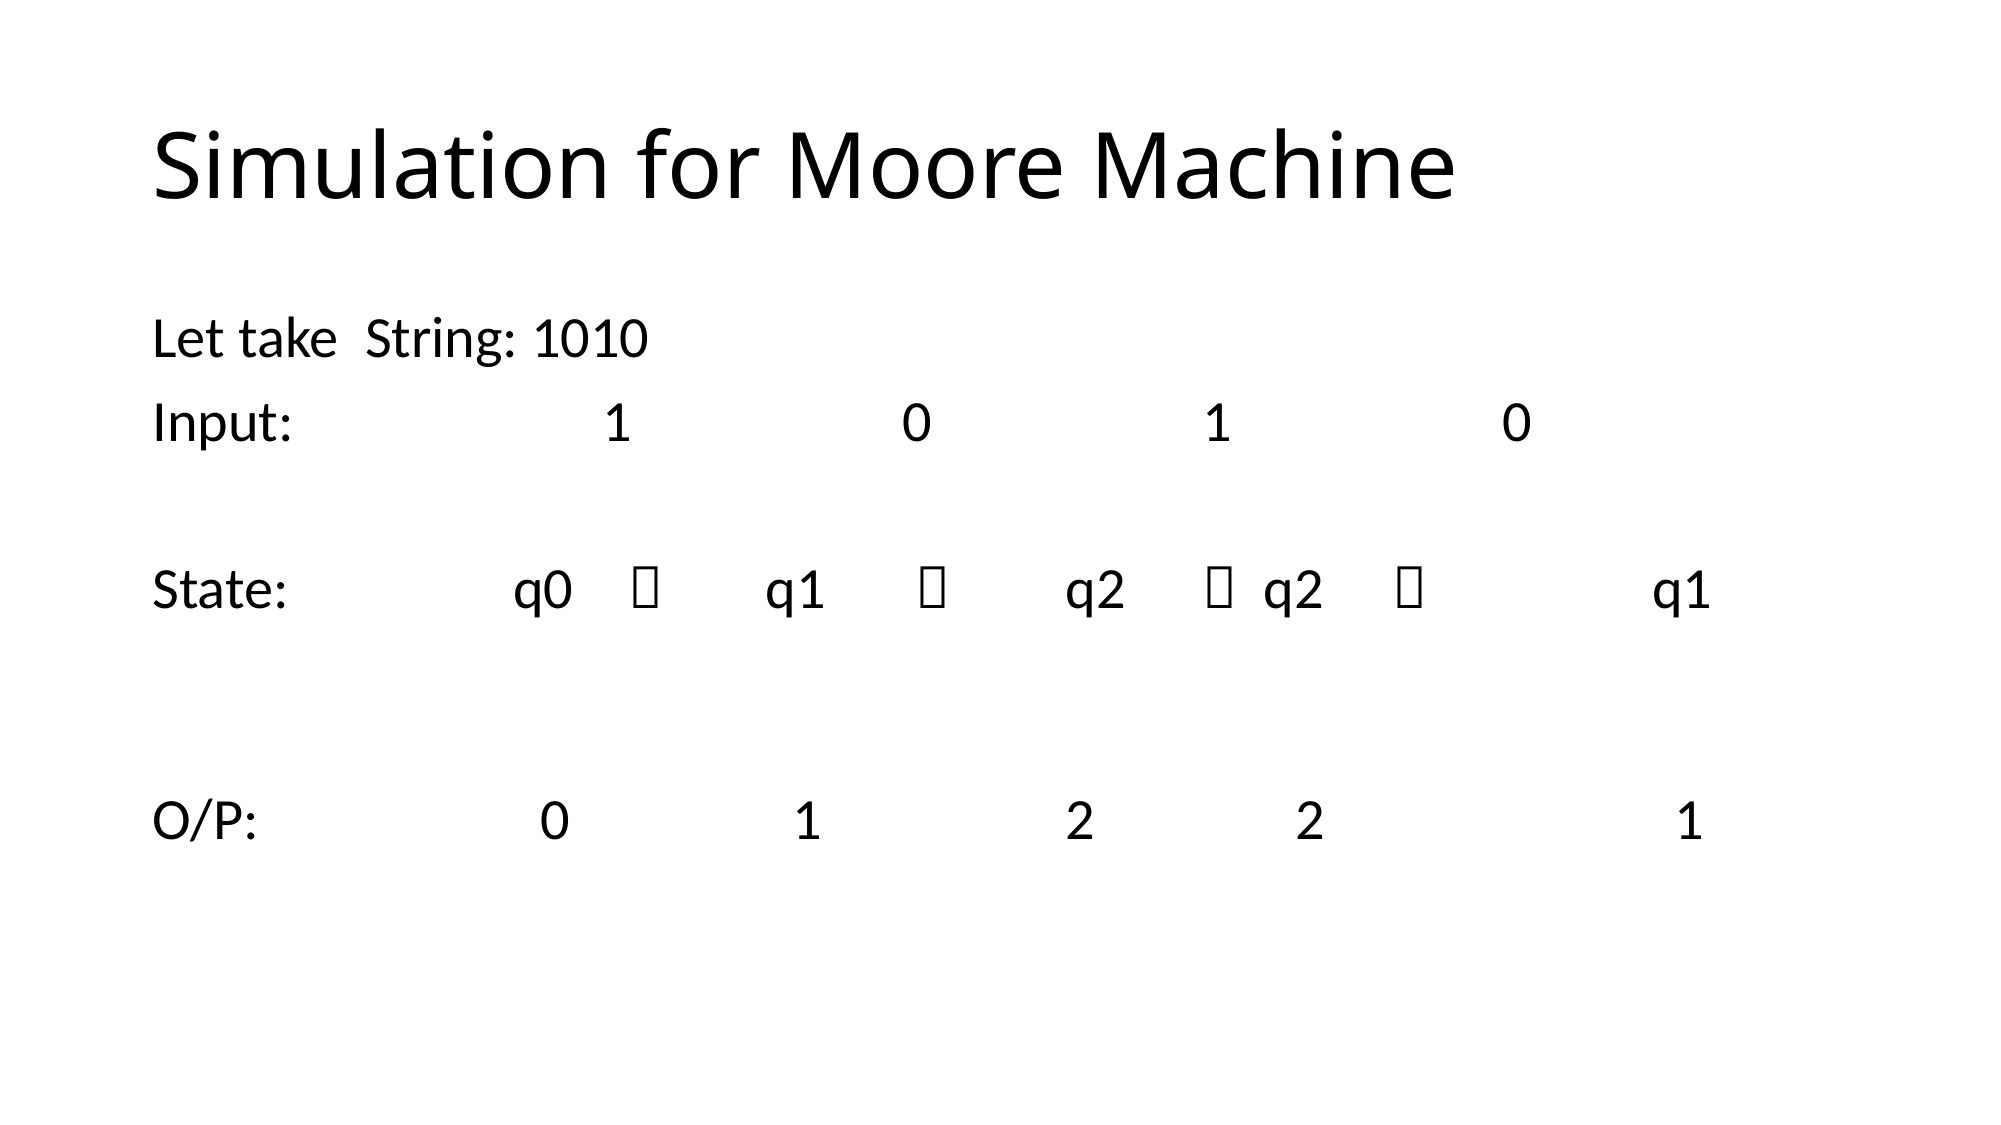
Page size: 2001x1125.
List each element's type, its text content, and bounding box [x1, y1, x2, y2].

title Simulation for Moore Machine [137, 59, 1863, 278]
list Let take String: 1010 Input: 1 0 1 0 State: q0  q1  q2  q2  q1 O/P: 0 1 2 2 1 [137, 299, 1863, 1014]
